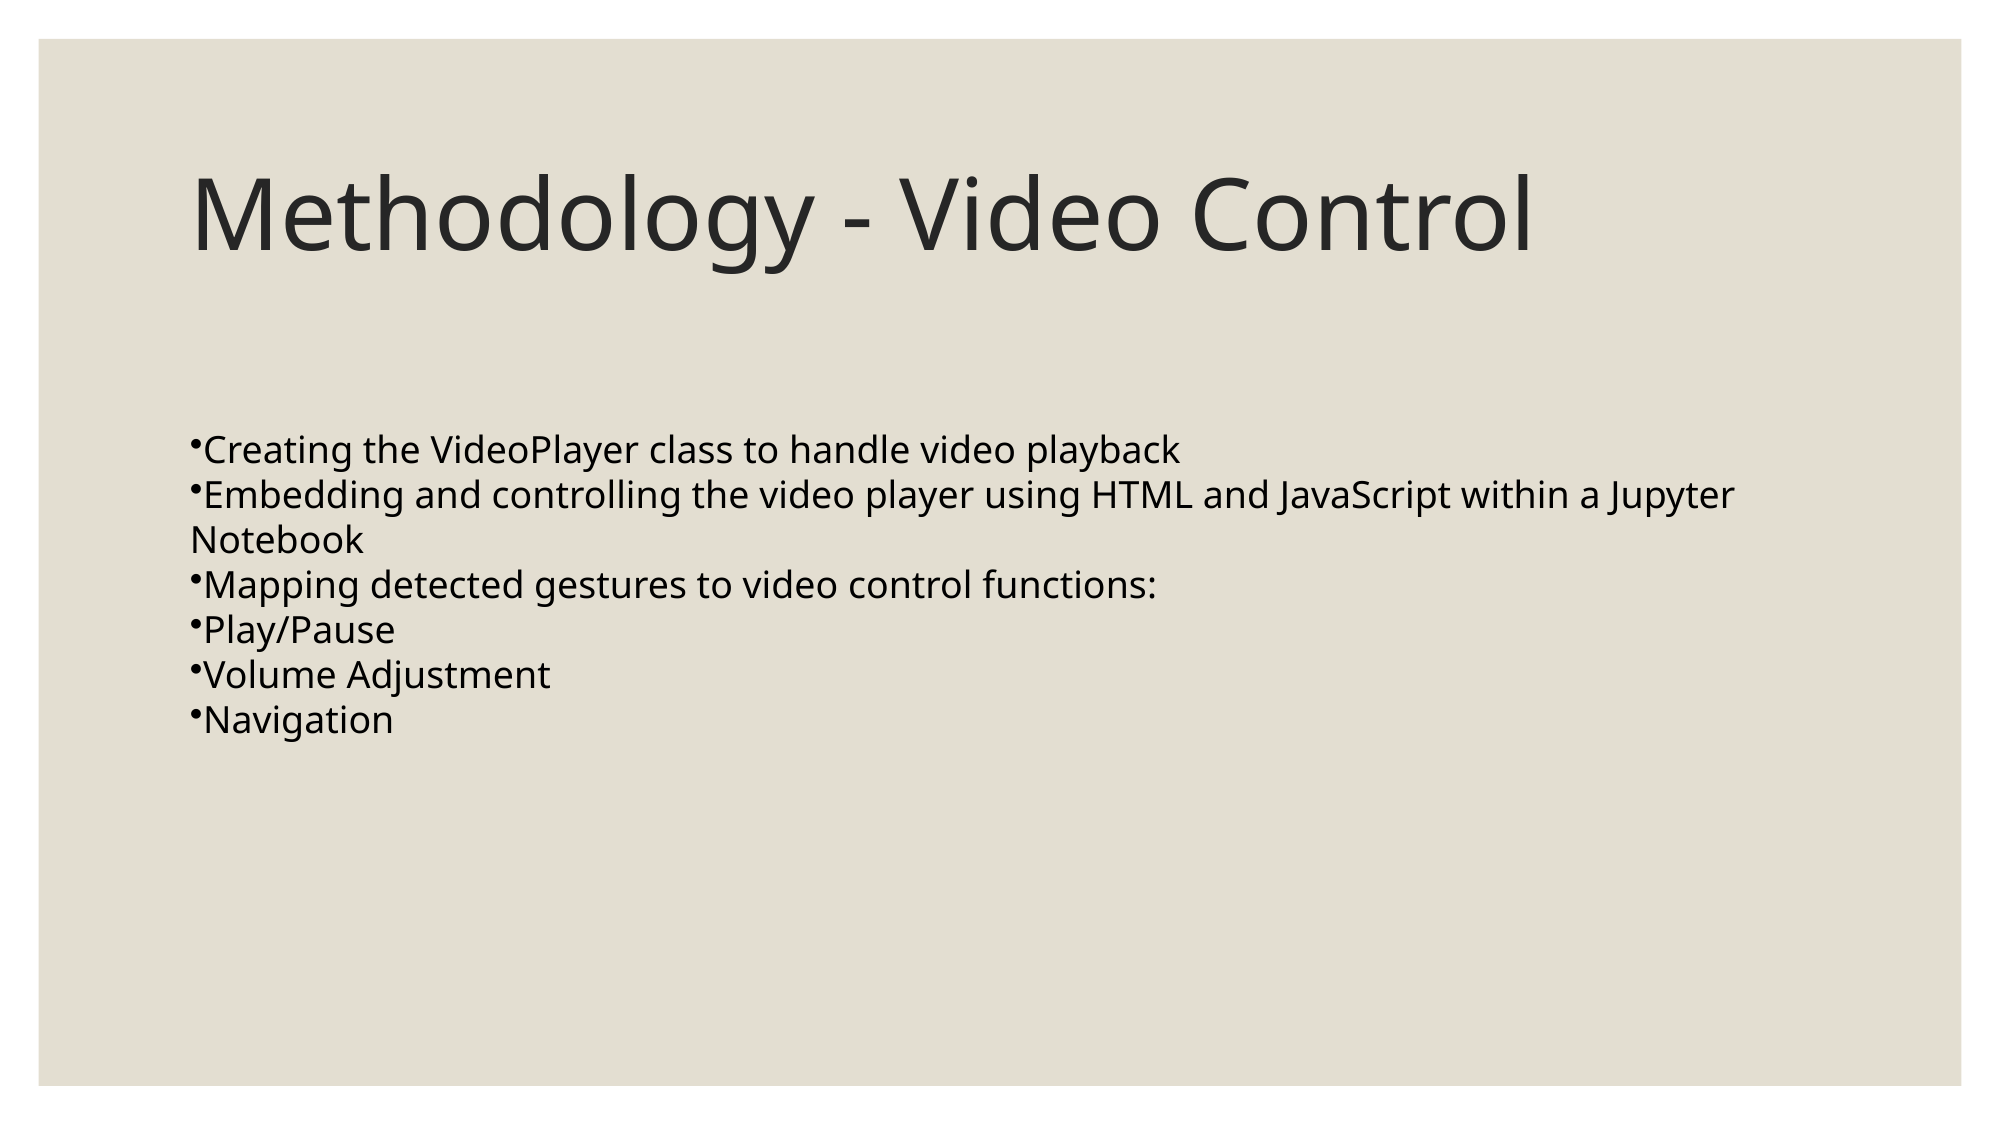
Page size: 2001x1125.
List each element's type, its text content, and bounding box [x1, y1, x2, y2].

list Creating the VideoPlayer class to handle video playback Embedding and controlling the video player using HTML and JavaScript within a Jupyter Notebook Mapping detected gestures to video control functions: Play/Pause Volume Adjustment Navigation [174, 257, 1825, 910]
title Methodology - Video Control [174, 105, 1825, 257]
